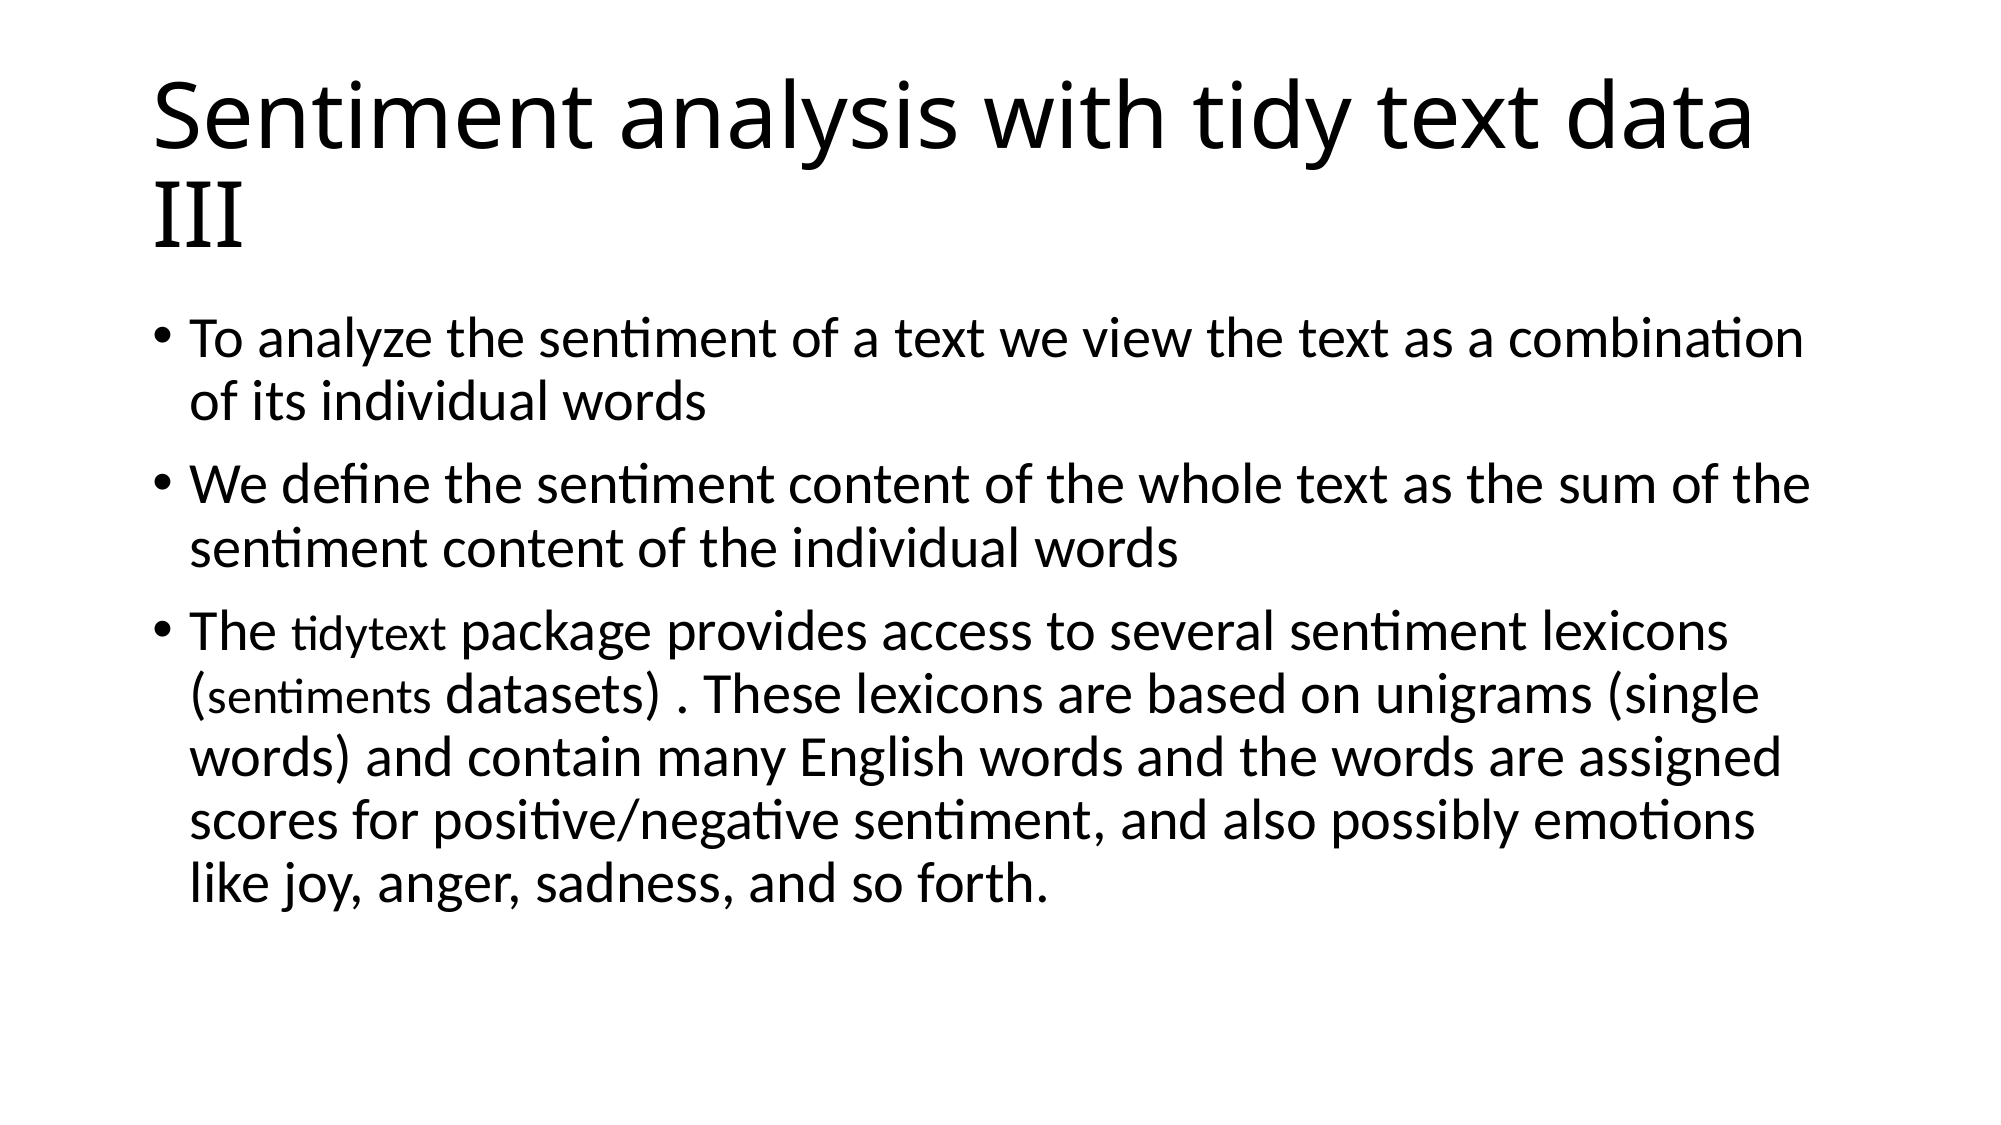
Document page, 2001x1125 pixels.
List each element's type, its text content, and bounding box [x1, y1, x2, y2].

list To analyze the sentiment of a text we view the text as a combination of its individual words We define the sentiment content of the whole text as the sum of the sentiment content of the individual words The tidytext package provides access to several sentiment lexicons (sentiments datasets) . These lexicons are based on unigrams (single words) and contain many English words and the words are assigned scores for positive/negative sentiment, and also possibly emotions like joy, anger, sadness, and so forth. [137, 299, 1863, 1014]
title Sentiment analysis with tidy text data III [137, 59, 1863, 278]
